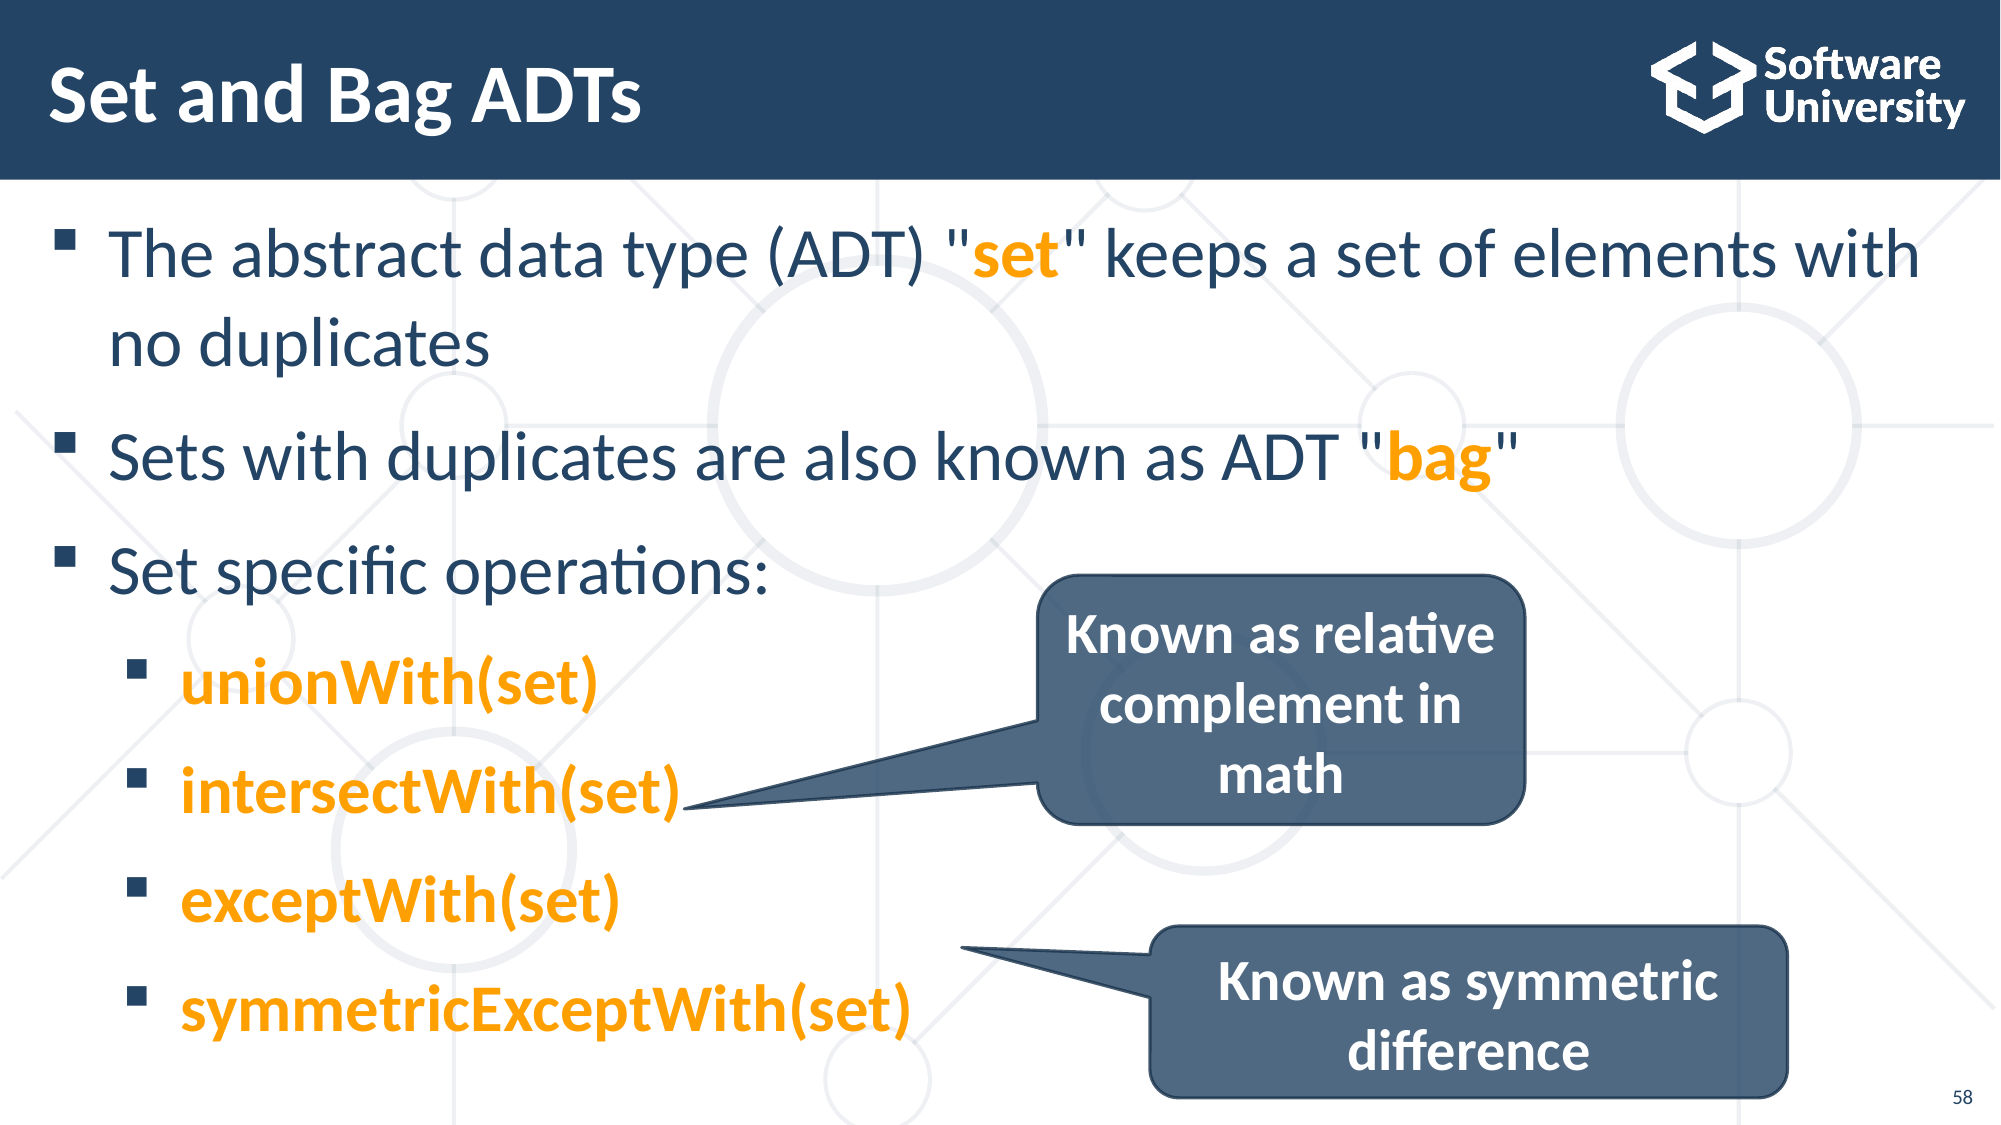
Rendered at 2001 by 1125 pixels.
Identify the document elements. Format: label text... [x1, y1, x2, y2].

text_box Known as symmetric difference [959, 923, 1790, 1100]
list The abstract data type (ADT) "set" keeps a set of elements with no duplicates Sets with duplicates are also known as ADT "bag" Set specific operations: unionWith(set) intersectWith(set) exceptWith(set) symmetricExceptWith(set) [31, 196, 1970, 1104]
slide_number 58 [1927, 1067, 1989, 1117]
picture [1651, 41, 1966, 134]
text_box Known as relative complement in math [682, 573, 1528, 827]
title Set and Bag ADTs [31, 16, 1625, 162]
